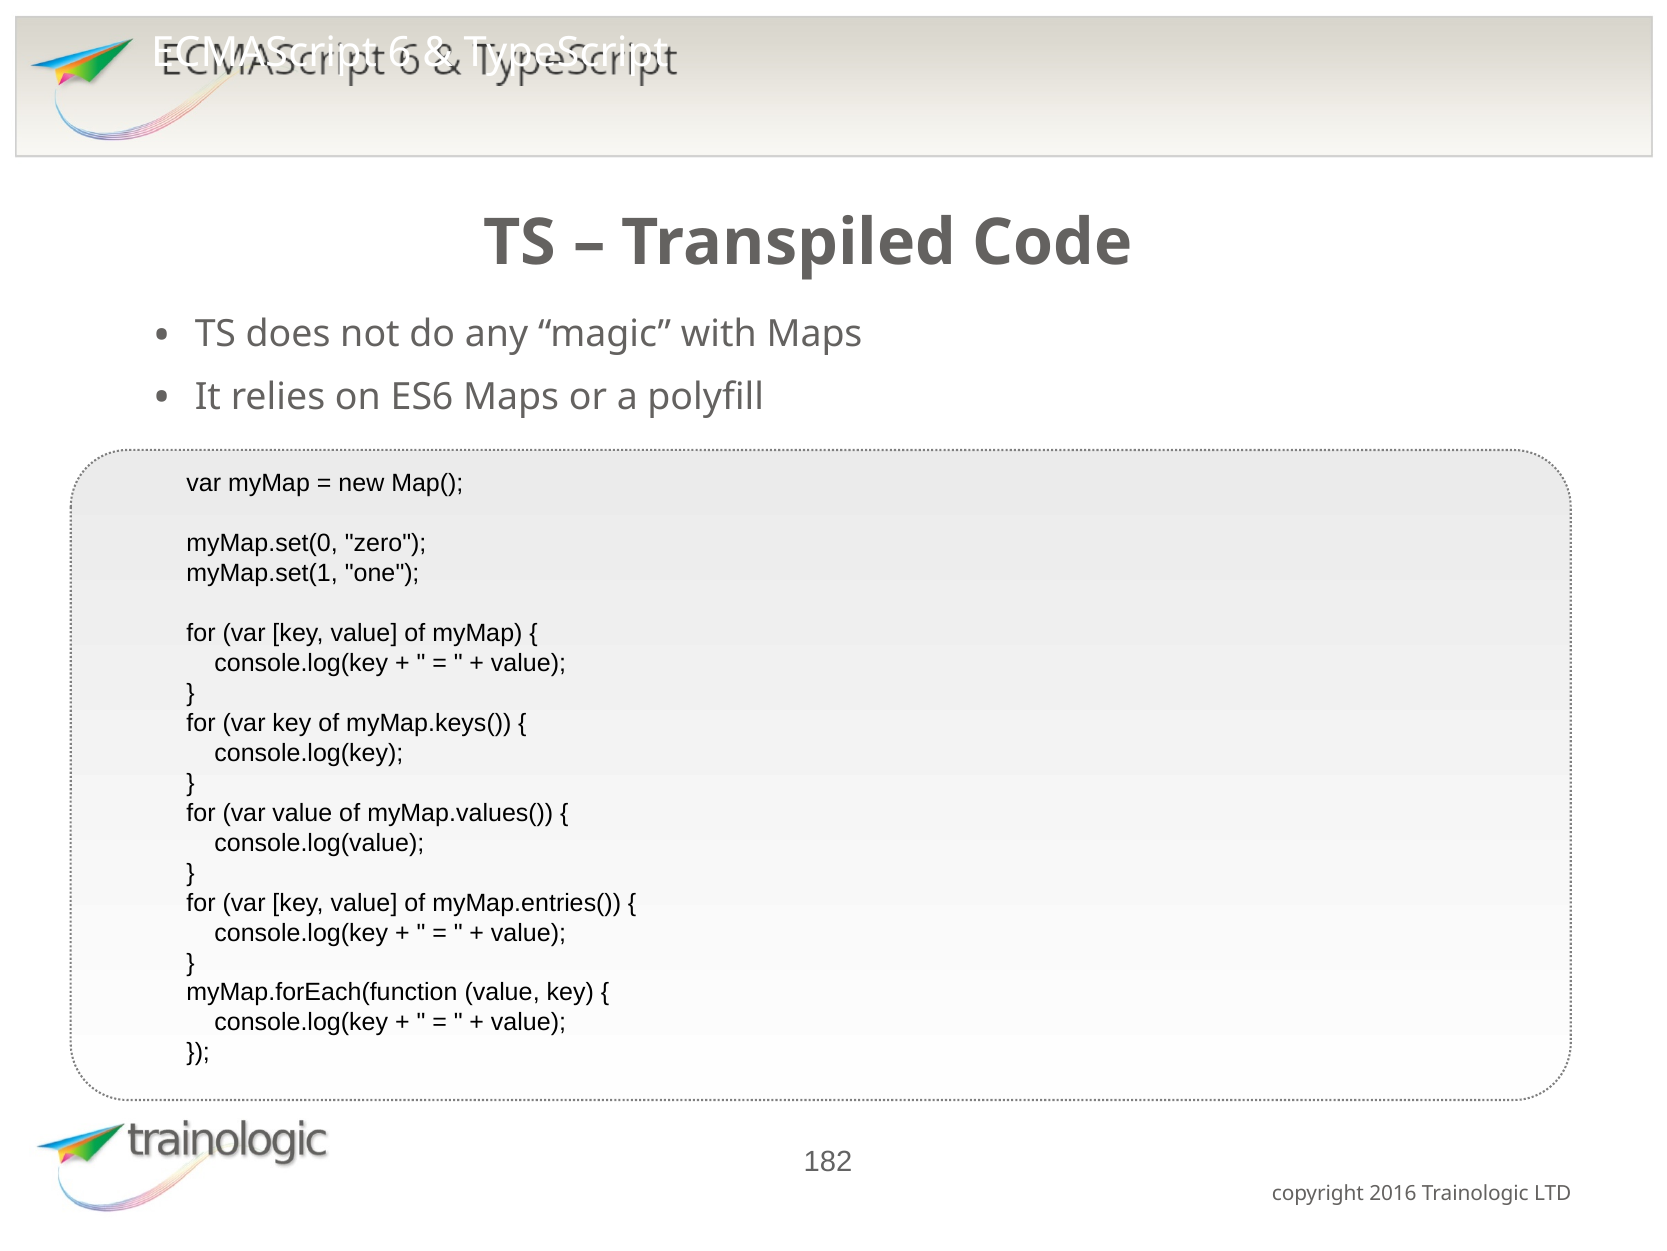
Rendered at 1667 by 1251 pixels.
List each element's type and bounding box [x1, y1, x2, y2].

picture [0, 0, 1667, 1250]
text_box [70, 449, 1571, 1101]
